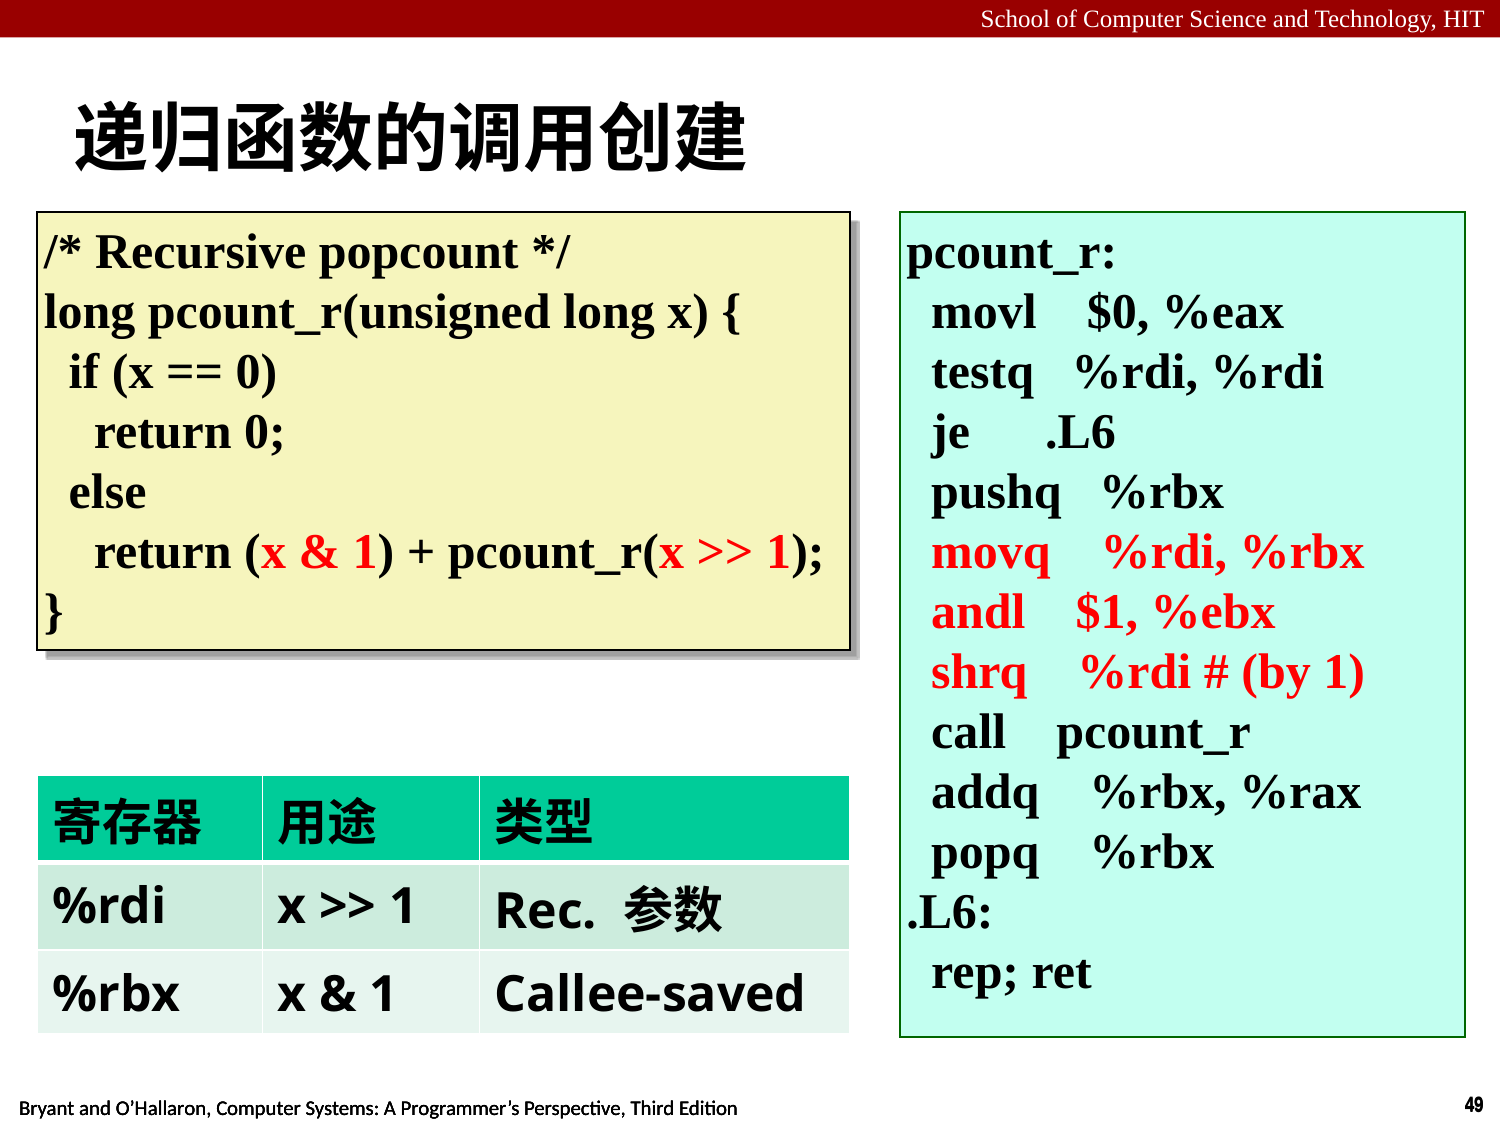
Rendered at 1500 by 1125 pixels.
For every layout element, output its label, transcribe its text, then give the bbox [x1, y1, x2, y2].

title 递归函数的调用创建 [58, 72, 1305, 199]
text_box pcount_r: movl $0, %eax testq %rdi, %rdi je .L6 pushq %rbx movq %rdi, %rbx andl $1, %ebx shrq %rdi # (by 1) call pcount_r addq %rbx, %rax popq %rbx .L6: rep; ret [899, 212, 1466, 1038]
table_header 用途 [263, 776, 479, 860]
table_header 寄存器 [38, 776, 262, 860]
table_cell x & 1 [263, 951, 479, 1033]
table_cell Rec. 参数 [480, 865, 849, 949]
table_cell Callee-saved [480, 951, 849, 1033]
table_cell %rbx [38, 951, 262, 1033]
table_cell x >> 1 [263, 865, 479, 949]
table_cell %rdi [38, 865, 262, 949]
table_header 类型 [480, 776, 849, 860]
text_box /* Recursive popcount */ long pcount_r(unsigned long x) { if (x == 0) return 0; else return (x & 1) + pcount_r(x >> 1); } [37, 212, 850, 650]
